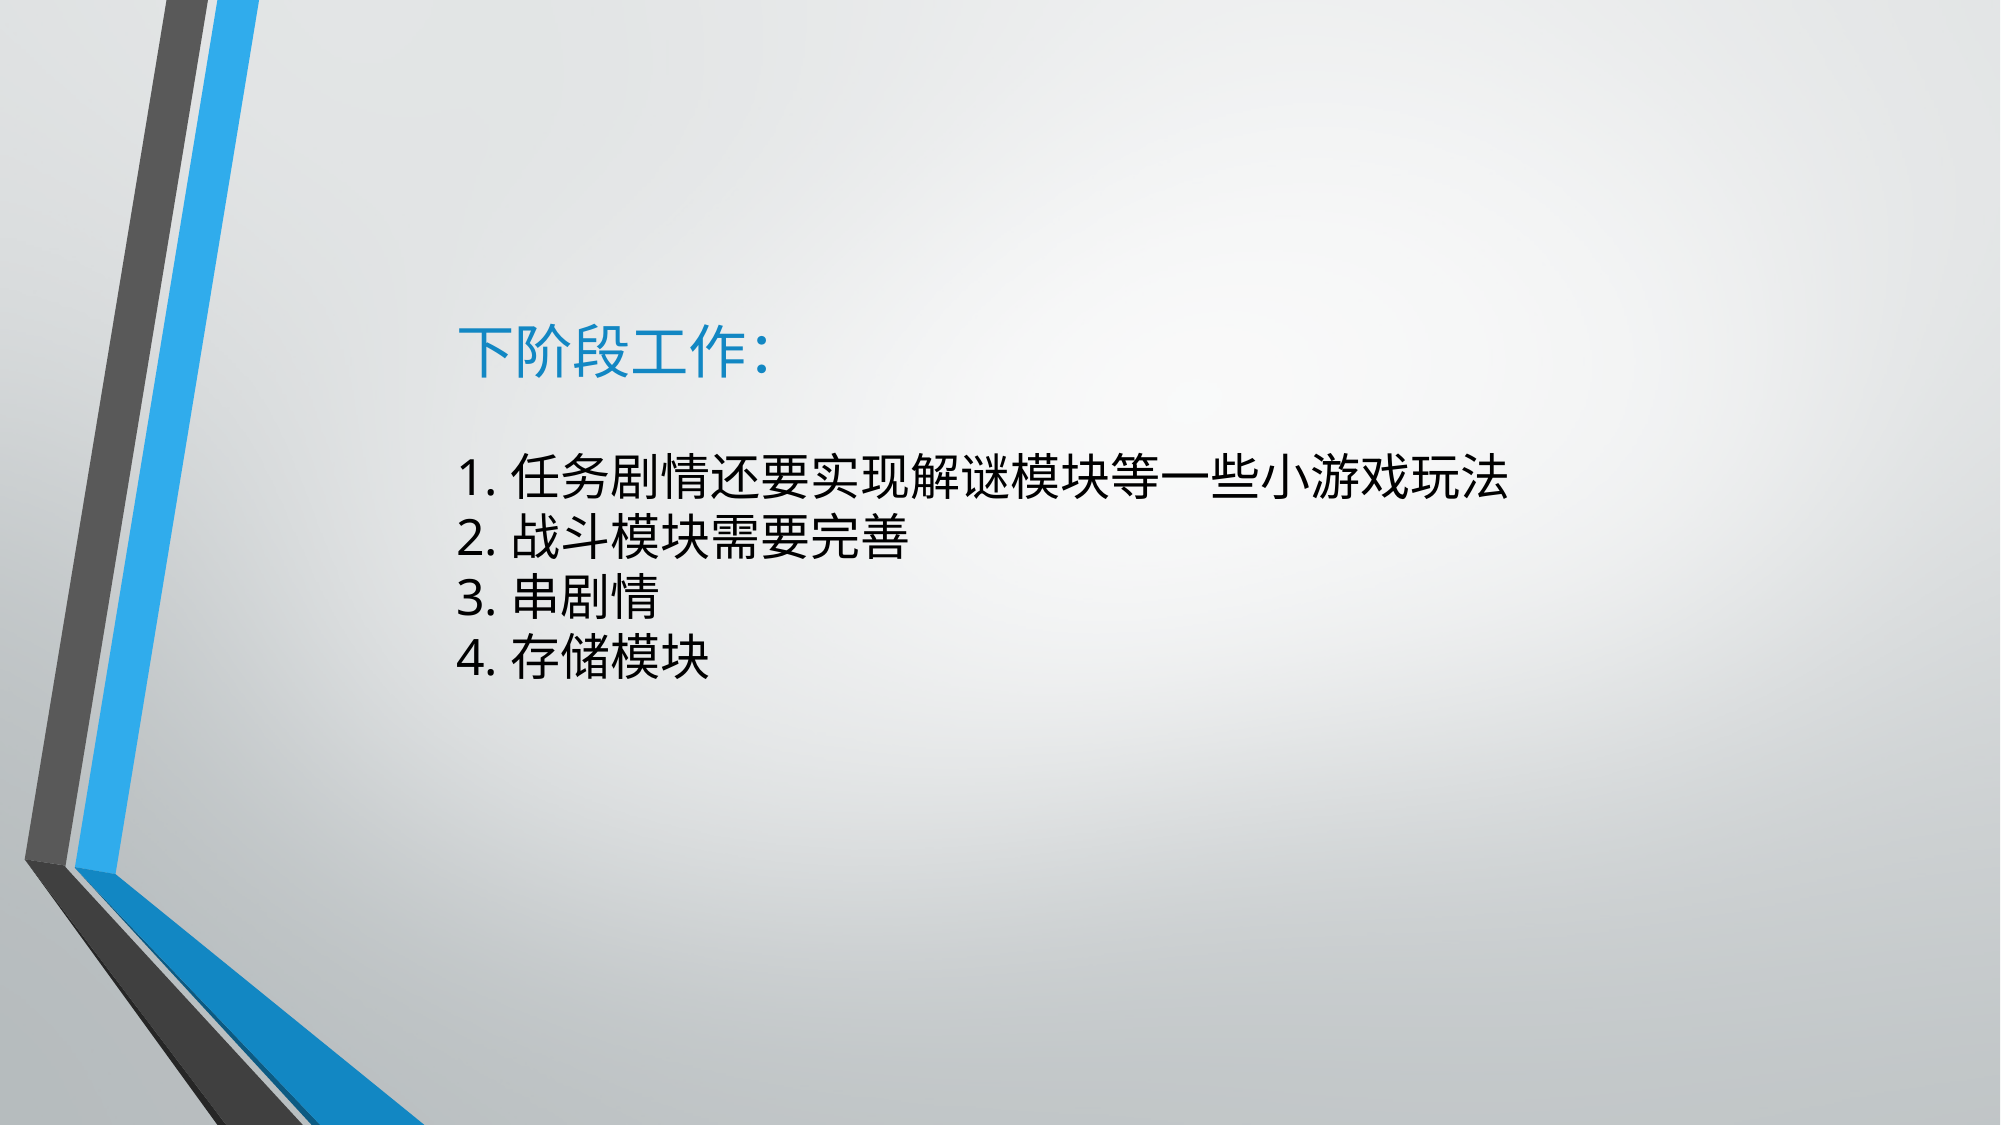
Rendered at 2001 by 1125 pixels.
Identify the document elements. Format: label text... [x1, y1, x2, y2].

text_box 下阶段工作： 1.任务剧情还要实现解谜模块等一些小游戏玩法 2.战斗模块需要完善 3.串剧情 4.存储模块 [441, 307, 1650, 693]
